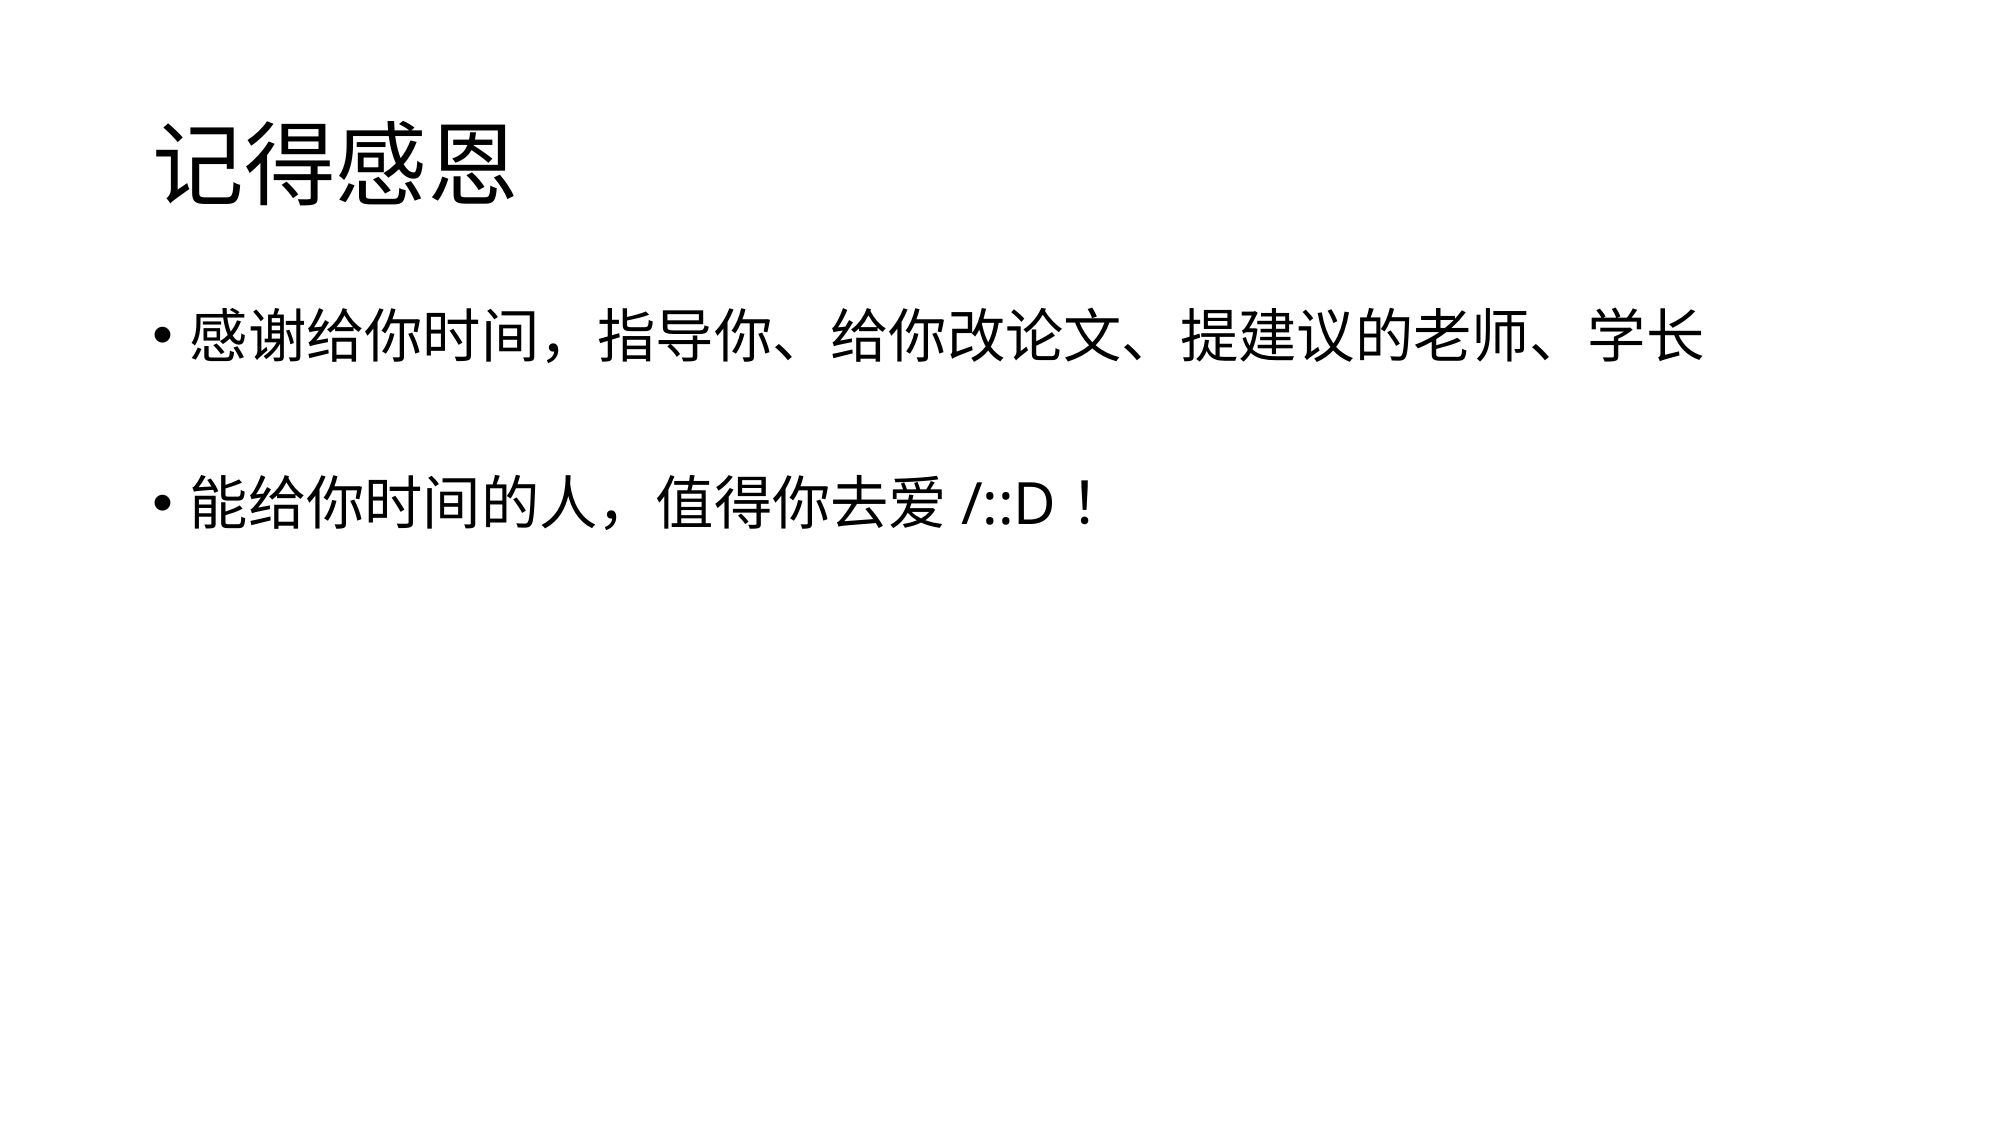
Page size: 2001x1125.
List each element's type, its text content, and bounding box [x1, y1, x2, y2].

list 感谢给你时间，指导你、给你改论文、提建议的老师、学长 能给你时间的人，值得你去爱/::D！ [137, 299, 1863, 1014]
title 记得感恩 [137, 59, 1863, 278]
